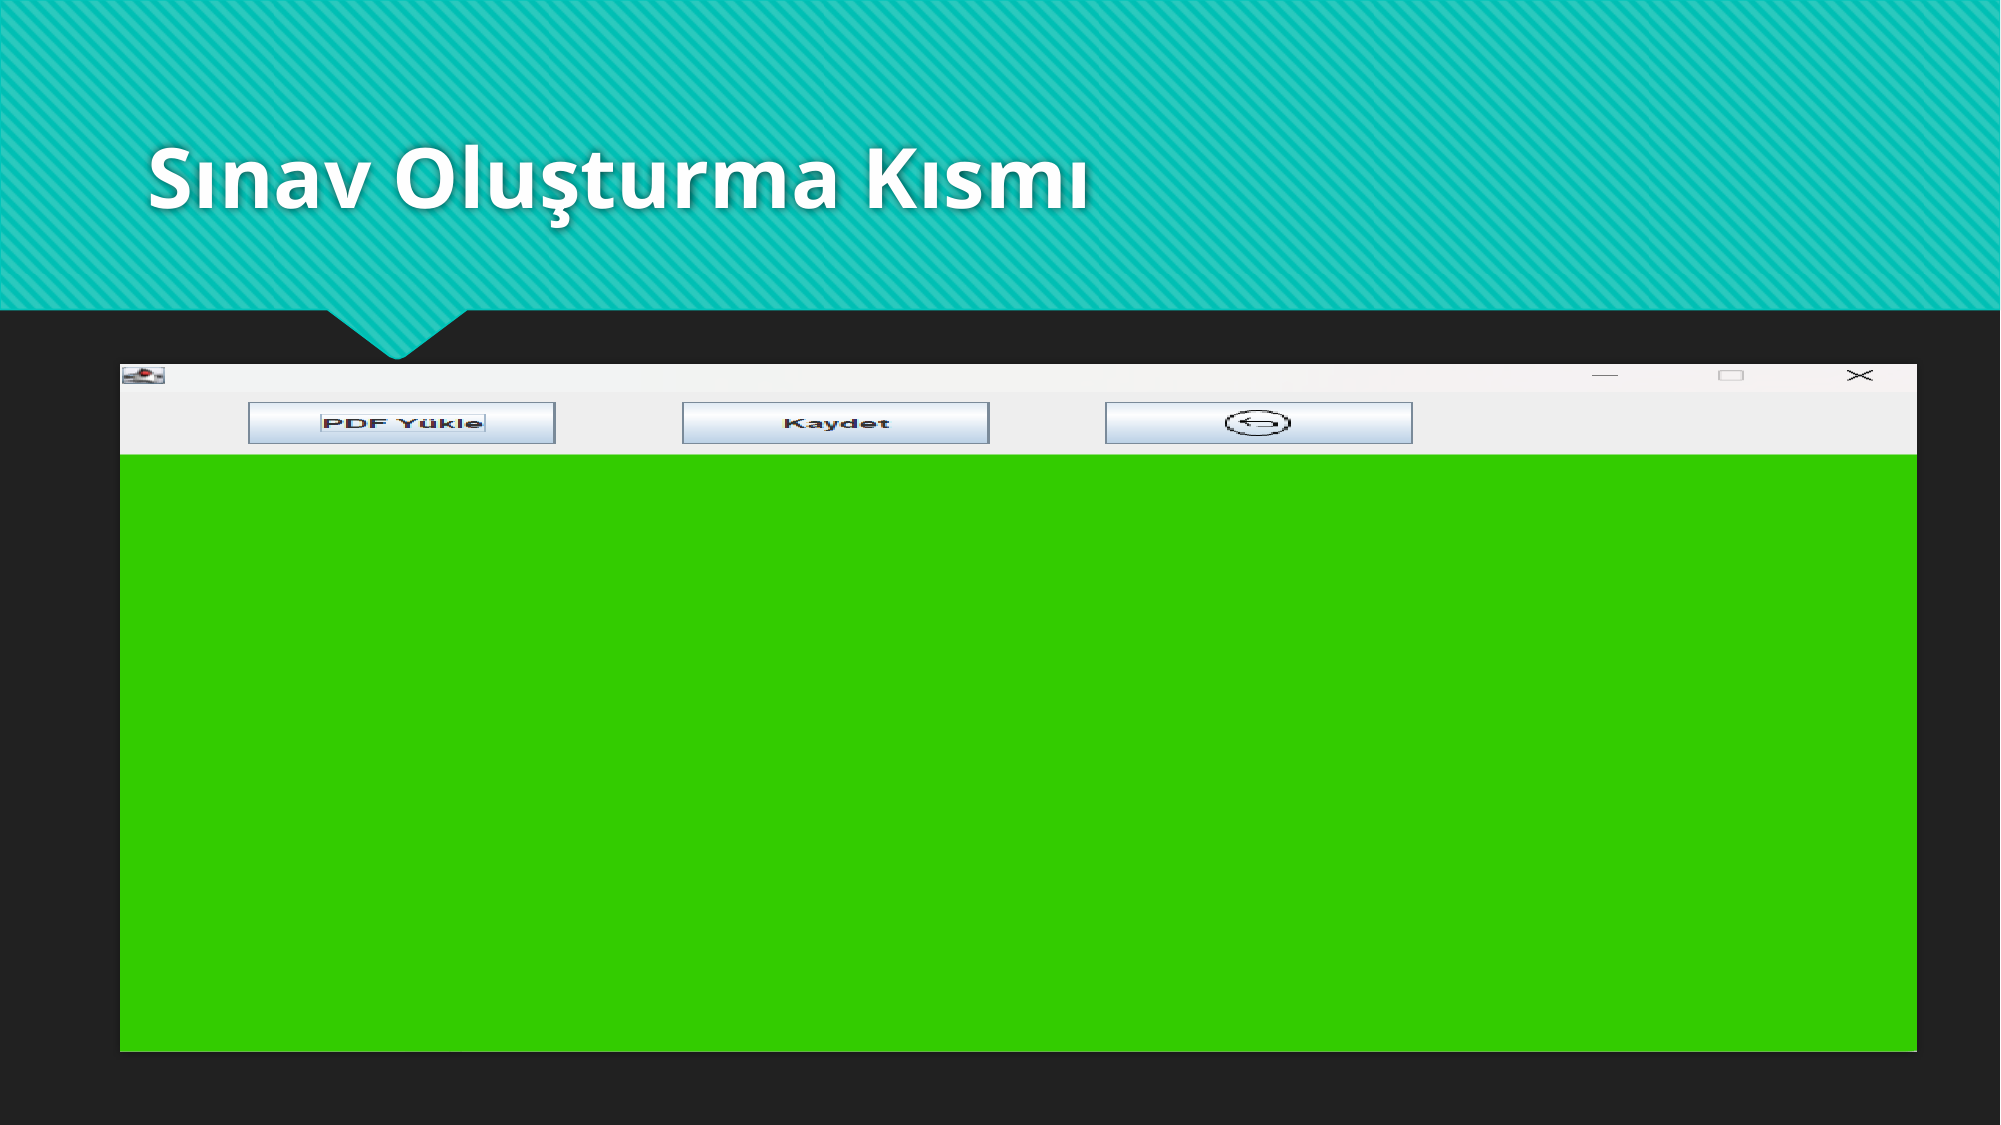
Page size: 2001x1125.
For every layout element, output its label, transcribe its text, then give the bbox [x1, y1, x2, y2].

title Sınav Oluşturma Kısmı [132, 73, 1868, 233]
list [120, 364, 1917, 1052]
